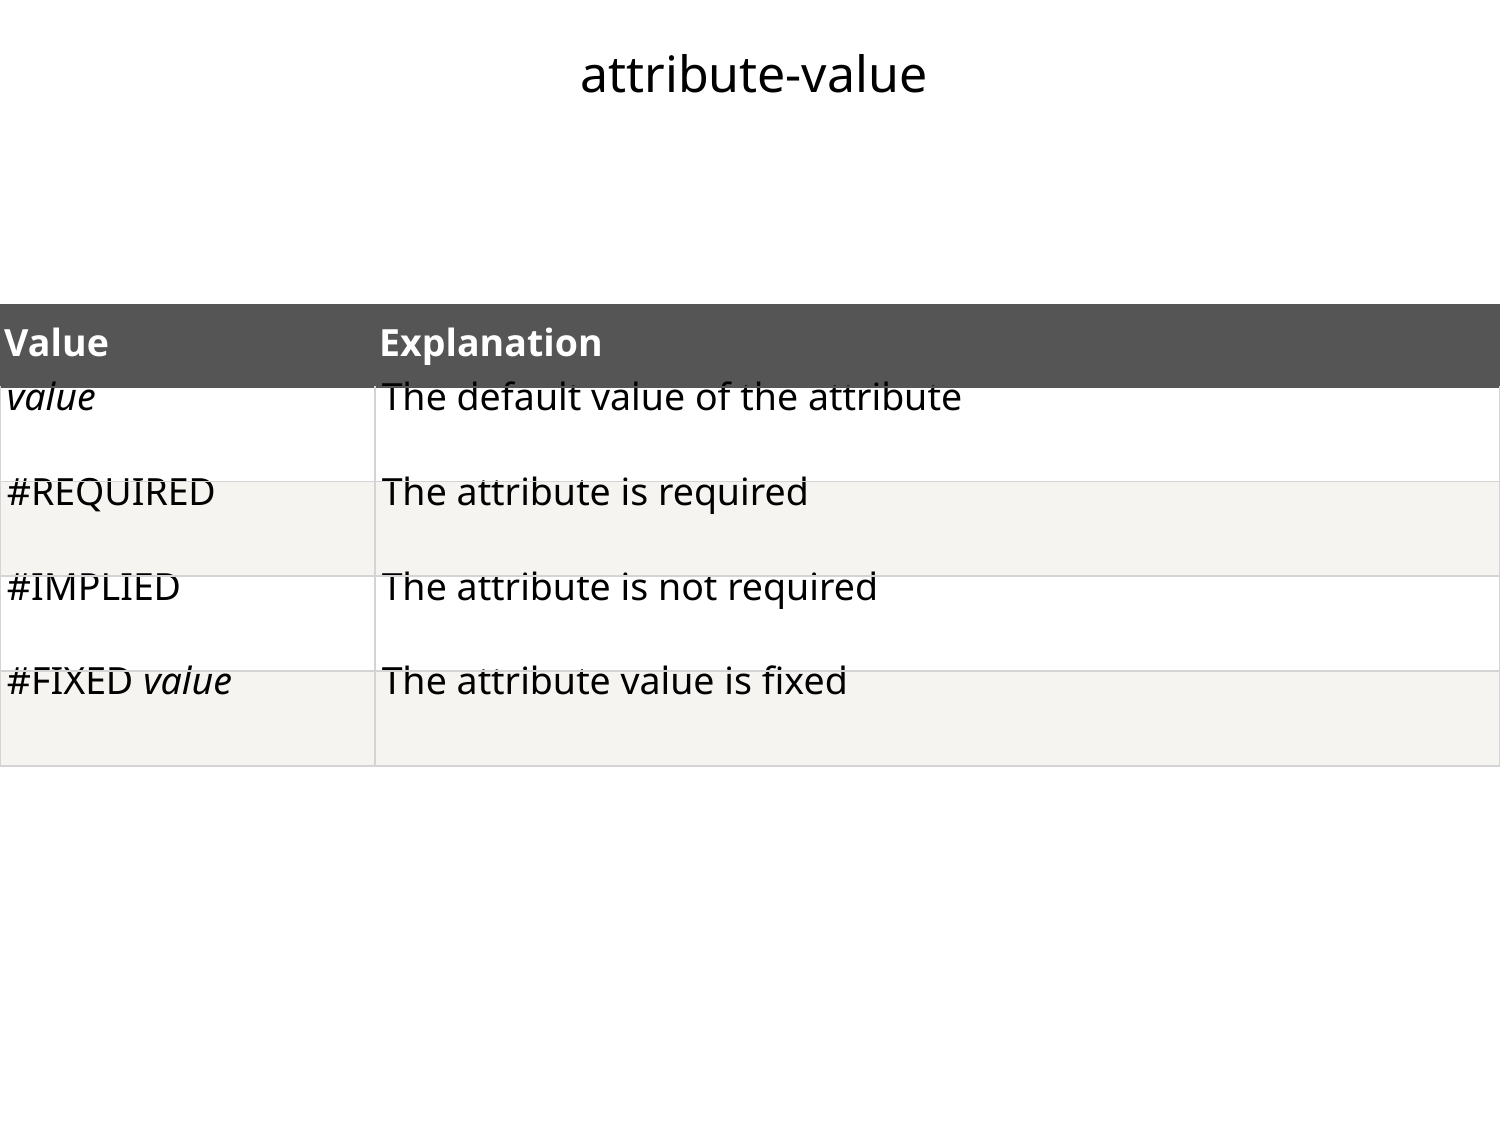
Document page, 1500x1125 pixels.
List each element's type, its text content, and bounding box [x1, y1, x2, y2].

table_cell #REQUIRED [1, 482, 374, 575]
table_header Explanation [376, 306, 1499, 386]
text_box attribute-value [565, 35, 952, 110]
table_cell The attribute value is fixed [376, 672, 1499, 765]
table_cell #IMPLIED [1, 577, 374, 670]
table_cell The attribute is not required [376, 577, 1499, 670]
table_cell #FIXED value [1, 672, 374, 765]
table_cell The attribute is required [376, 482, 1499, 575]
table_cell The default value of the attribute [376, 388, 1499, 481]
table_cell value [1, 388, 374, 481]
table_header Value [1, 306, 374, 386]
